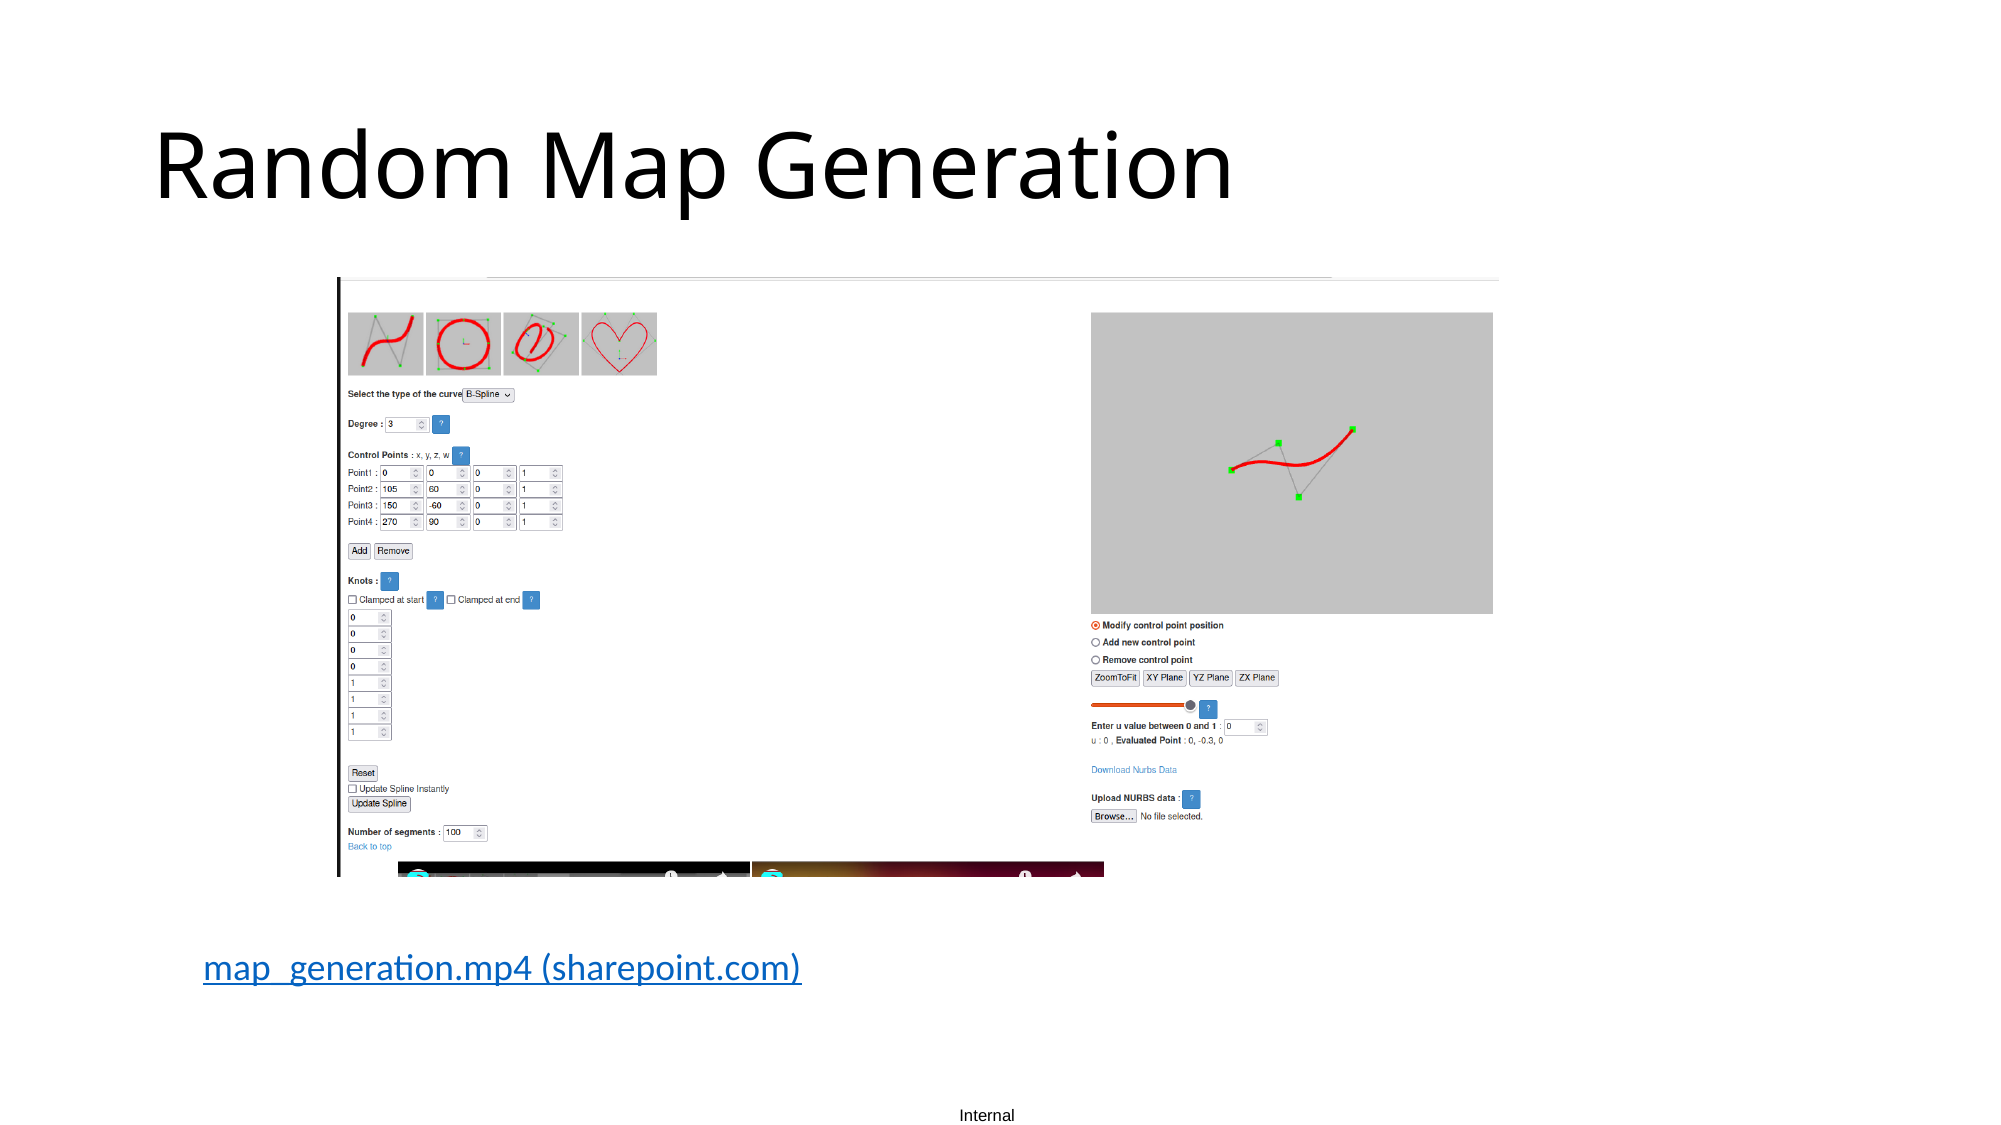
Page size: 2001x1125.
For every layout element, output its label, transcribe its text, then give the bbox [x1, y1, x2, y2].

title Random Map Generation [137, 59, 1863, 278]
picture [337, 277, 1499, 877]
text_box map_generation.mp4 (sharepoint.com) [188, 935, 1189, 996]
